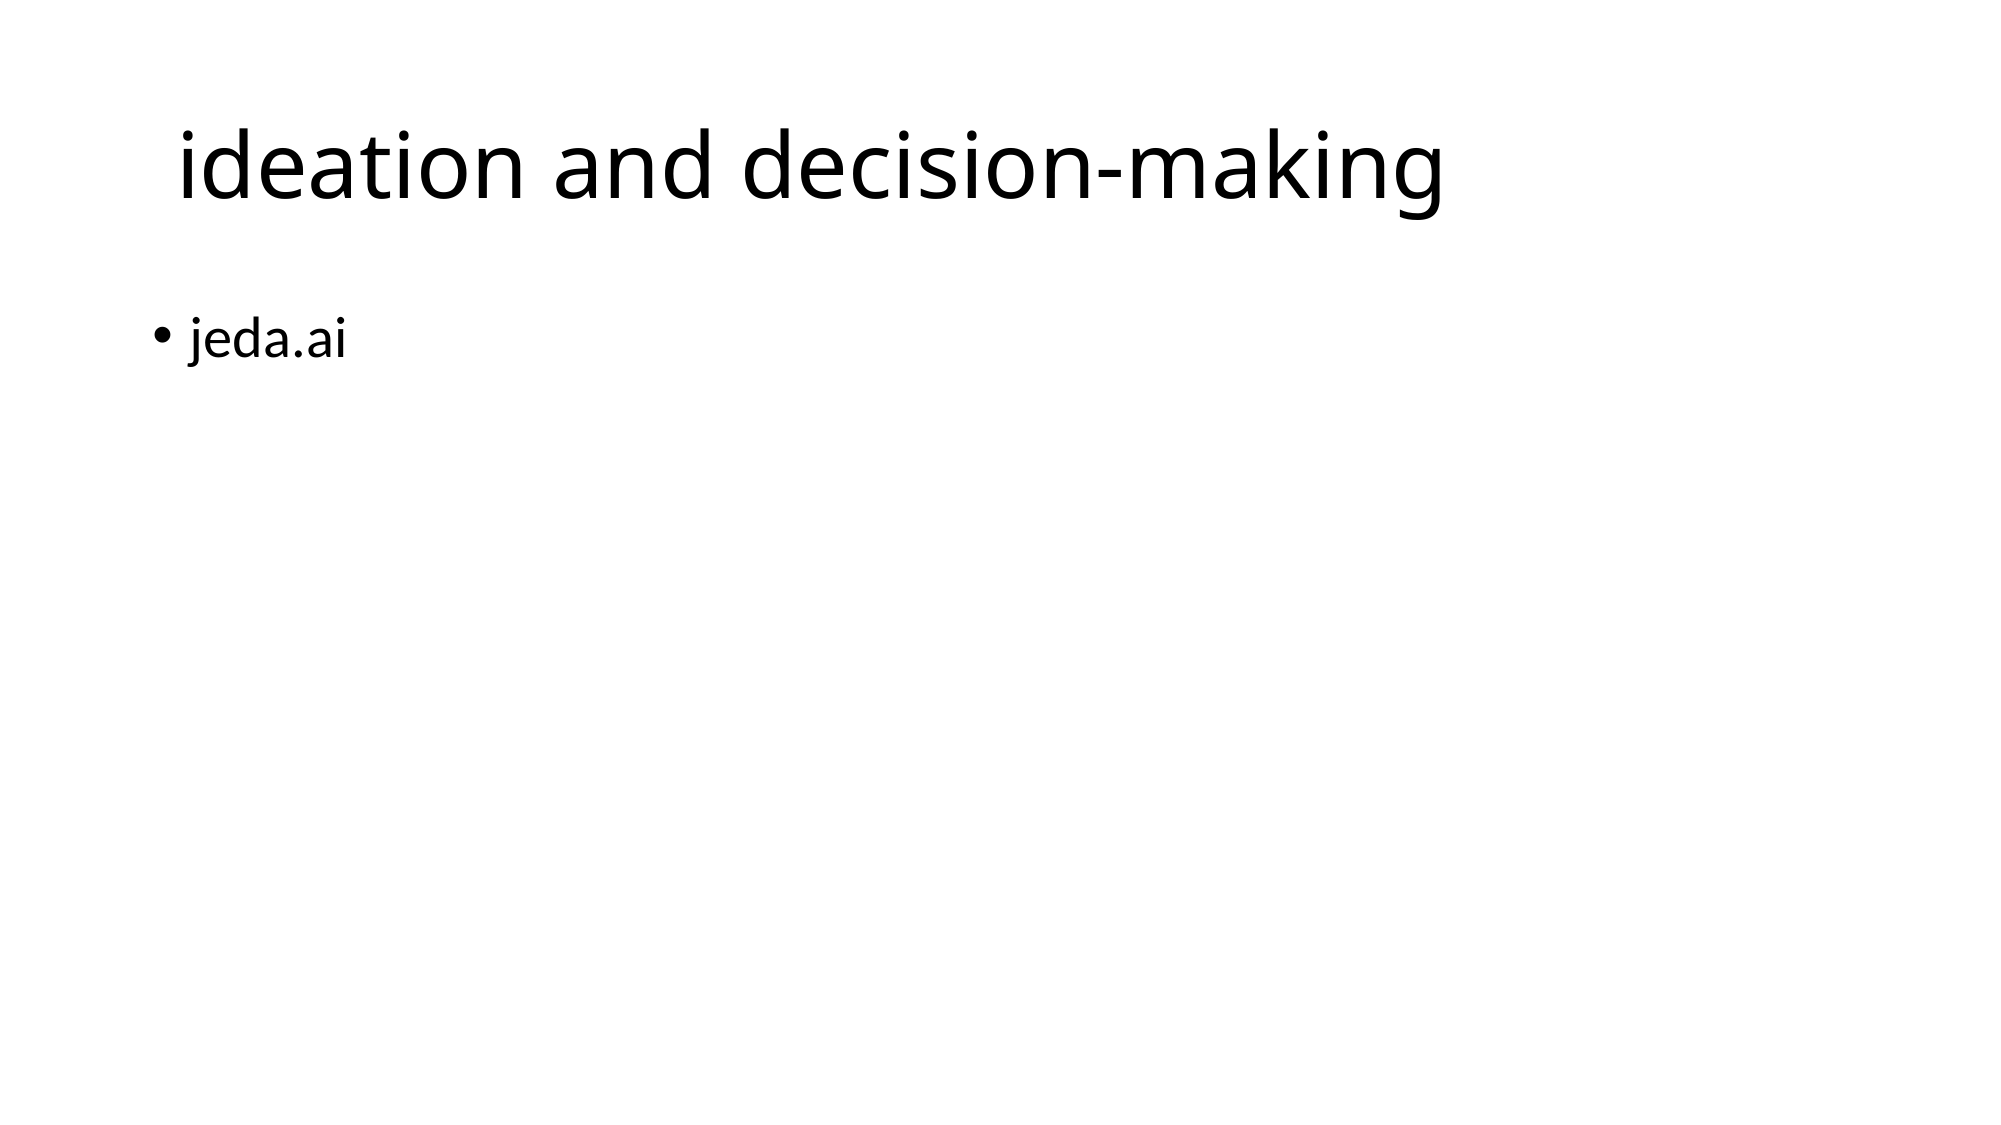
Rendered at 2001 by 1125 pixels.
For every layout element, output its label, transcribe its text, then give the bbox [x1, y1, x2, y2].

list jeda.ai [137, 299, 1863, 1014]
title ideation and decision-making [137, 59, 1863, 278]
